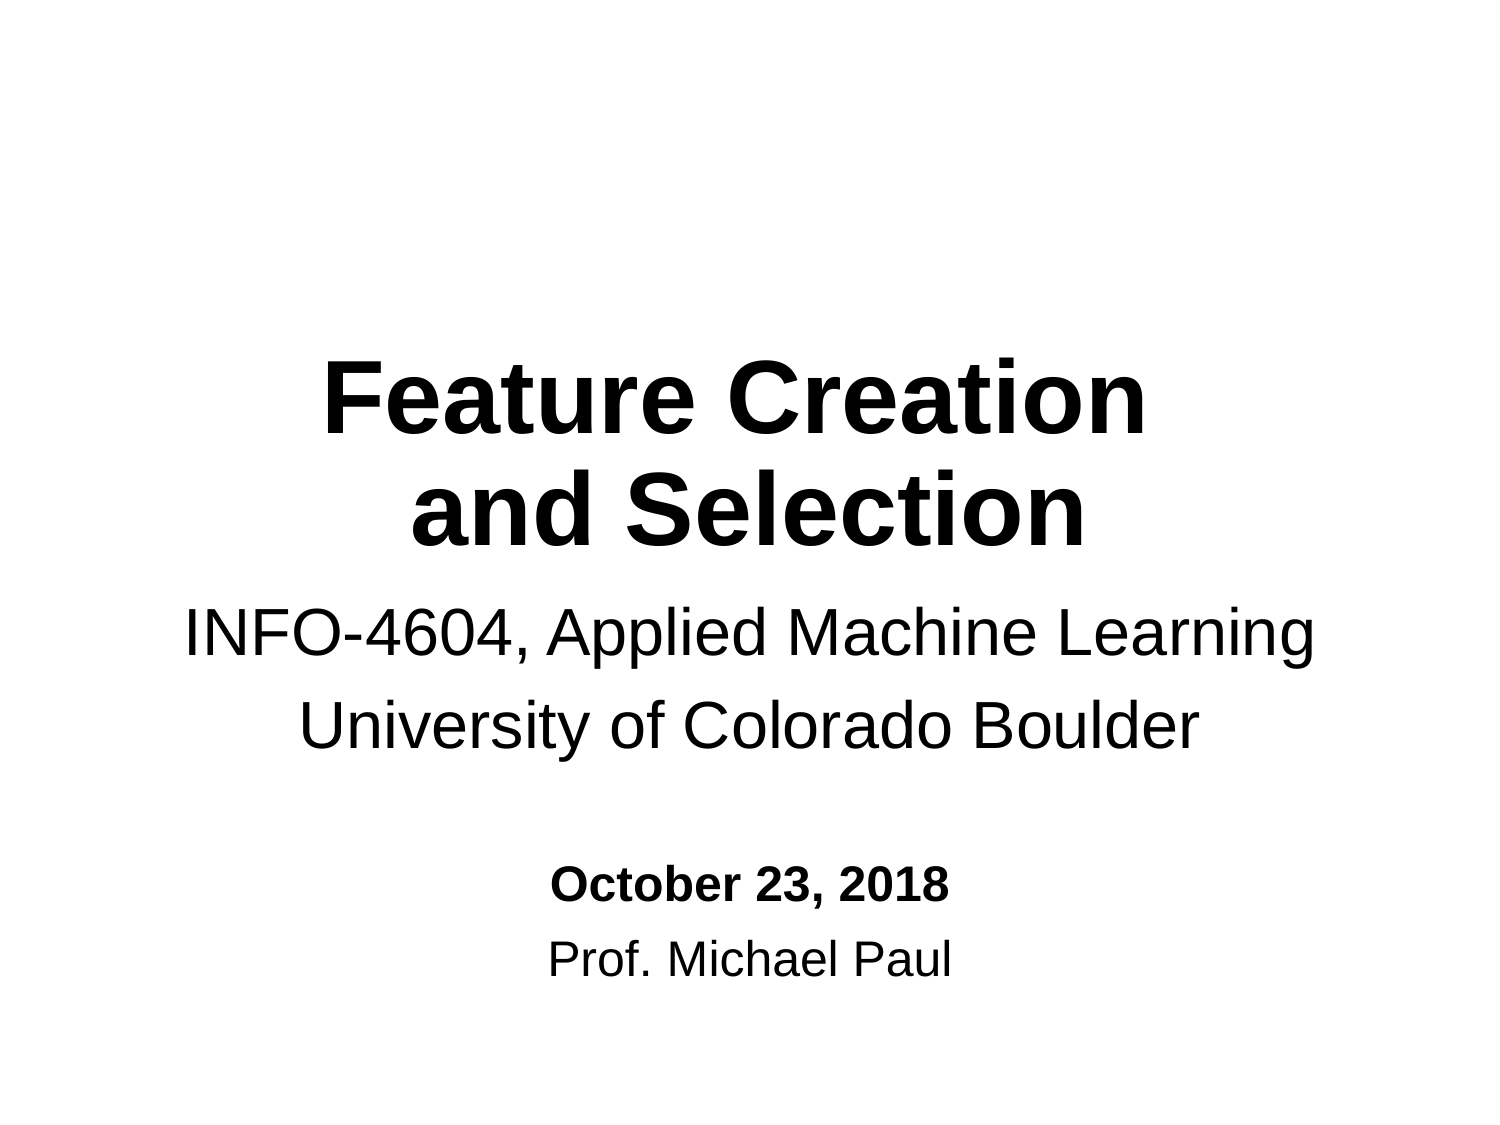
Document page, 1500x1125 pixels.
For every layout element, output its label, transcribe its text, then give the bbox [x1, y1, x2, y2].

subtitle INFO-4604, Applied Machine Learning University of Colorado Boulder October 23, 2018 Prof. Michael Paul [131, 590, 1369, 1125]
title Feature Creation and Selection [48, 184, 1452, 576]
